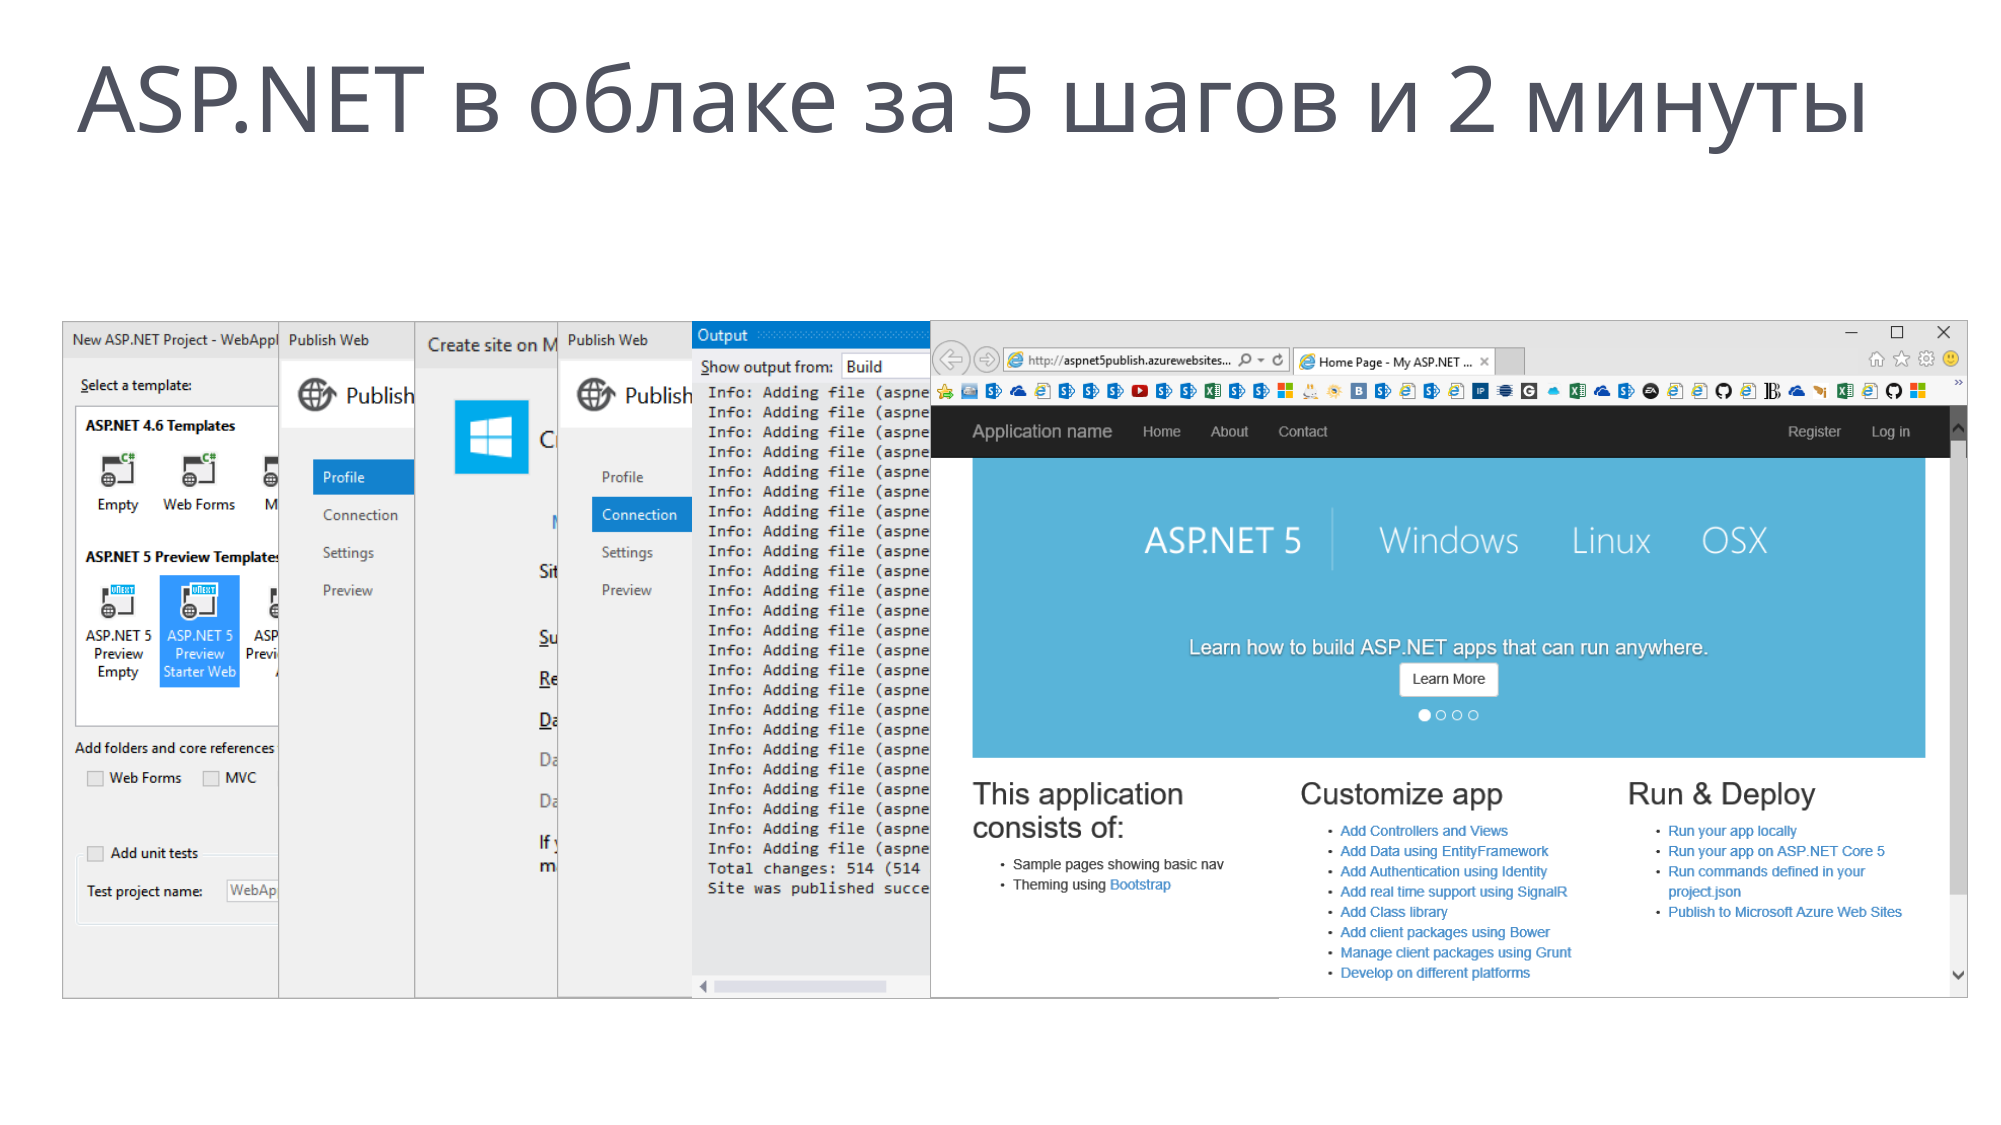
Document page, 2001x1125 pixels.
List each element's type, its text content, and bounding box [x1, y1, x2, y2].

title ASP.NET в облаке за 5 шагов и 2 минуты [62, 46, 1892, 173]
picture [61, 320, 1968, 999]
